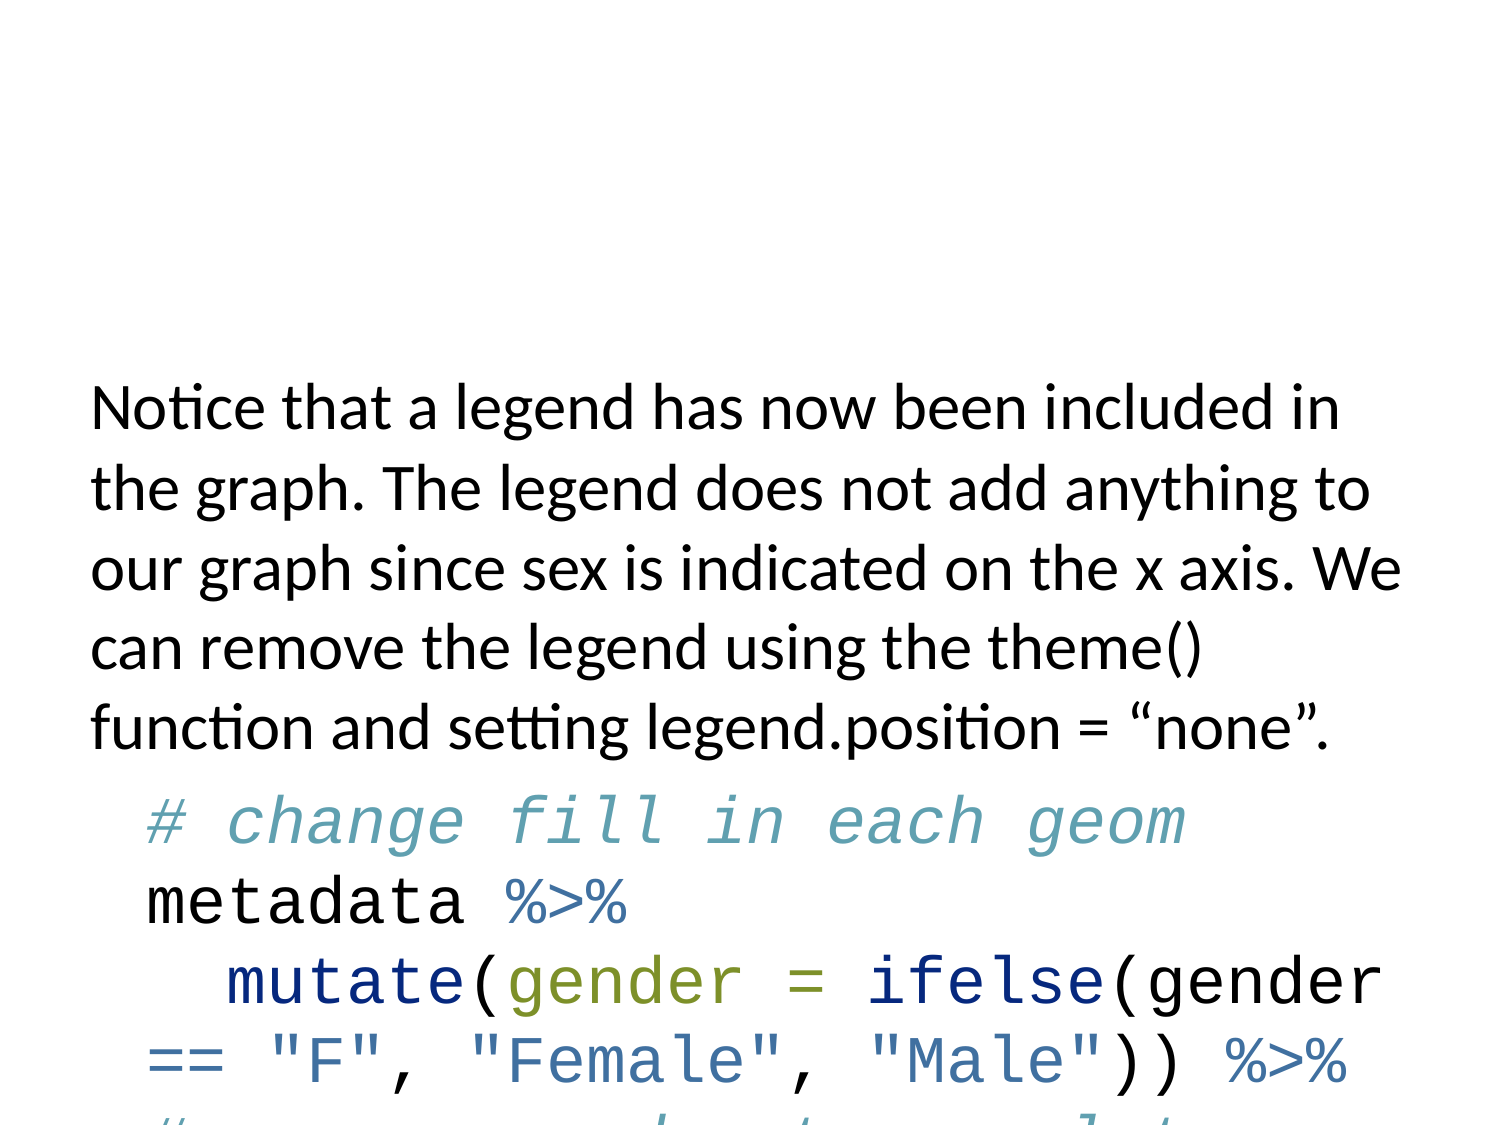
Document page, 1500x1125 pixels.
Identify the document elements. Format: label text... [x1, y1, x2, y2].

list Notice that a legend has now been included in the graph. The legend does not add anything to our graph since sex is indicated on the x axis. We can remove the legend using the theme() function and setting legend.position = “none”. # change fill in each geom metadata %>% mutate(gender = ifelse(gender == "F", "Female", "Male")) %>% # rename gender to complete words ggplot(aes(y=age, x = gender, fill = gender)) + geom_boxplot(alpha = 0.5, fill = c("#de2352", "#079cb3")) + geom_jitter(height = 0, aes(colour = gender)) + scale_color_manual(values = c("#de2352", "#079cb3")) + theme_bw() + theme(panel.grid = element_blank(), axis.title.x=element_blank(), legend.position = "none") + scale_y_continuous(limits = c(0,100), breaks = seq(0, 100, by = 10)) + labs(y = "Age", x = "Sex") [75, 262, 1425, 1005]
